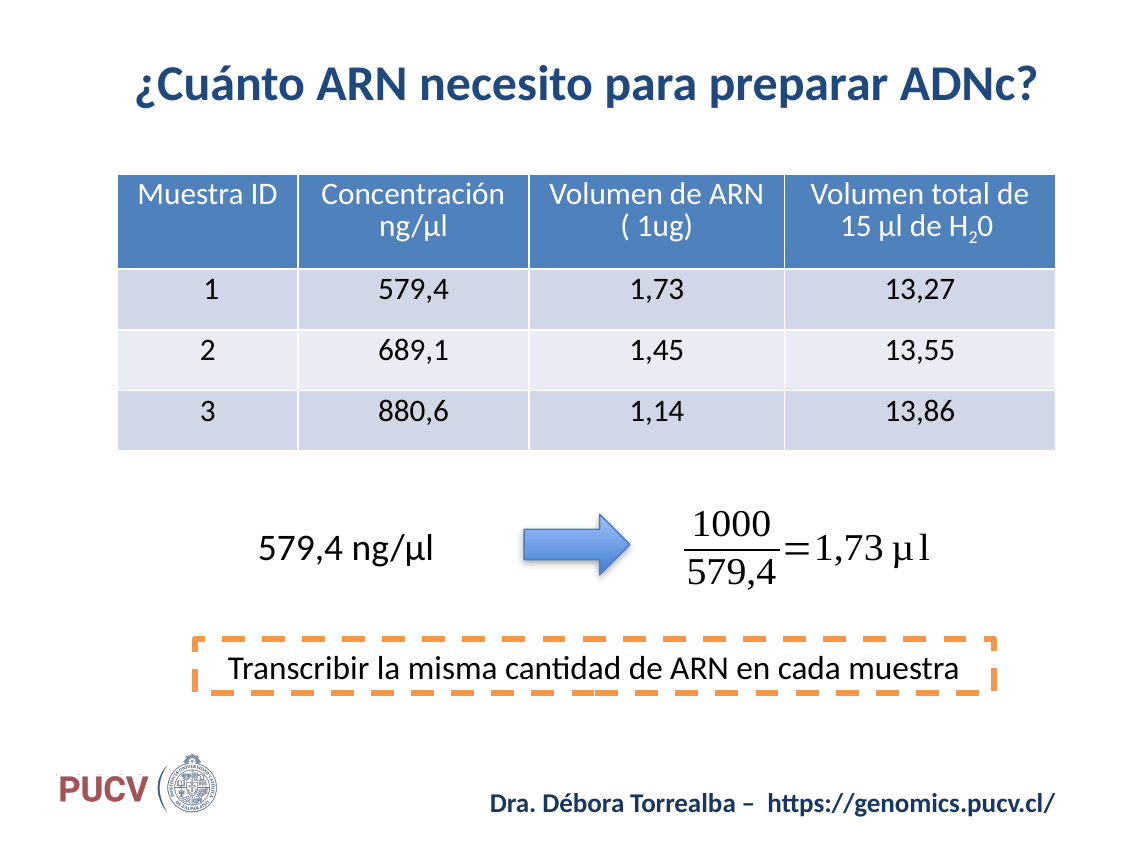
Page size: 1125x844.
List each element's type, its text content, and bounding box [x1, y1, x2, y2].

table_header Muestra ID [118, 175, 297, 268]
table_cell 1,14 [530, 391, 784, 450]
table_cell 2 [118, 331, 297, 390]
table_cell 1,45 [530, 331, 784, 390]
table_cell 689,1 [299, 331, 528, 390]
text_box Transcribir la misma cantidad de ARN en cada muestra [194, 638, 995, 694]
text_box [523, 513, 631, 576]
table_cell 579,4 [299, 270, 528, 329]
table_cell 1 [118, 270, 297, 329]
table_cell 880,6 [299, 391, 528, 450]
table_cell 1,73 [530, 270, 784, 329]
title ¿Cuánto ARN necesito para preparar ADNc? [67, 10, 1106, 121]
table_cell 13,86 [785, 391, 1055, 450]
text_box 579,4 ng/µl [243, 515, 473, 576]
picture [56, 748, 224, 818]
table_header Concentración ng/µl [299, 175, 528, 268]
table_cell 3 [118, 391, 297, 450]
table_header Volumen de ARN ( 1ug) [530, 175, 784, 268]
table_cell 13,55 [785, 331, 1055, 390]
table_cell 13,27 [785, 270, 1055, 329]
table_header Volumen total de 15 µl de H20 [785, 175, 1055, 268]
